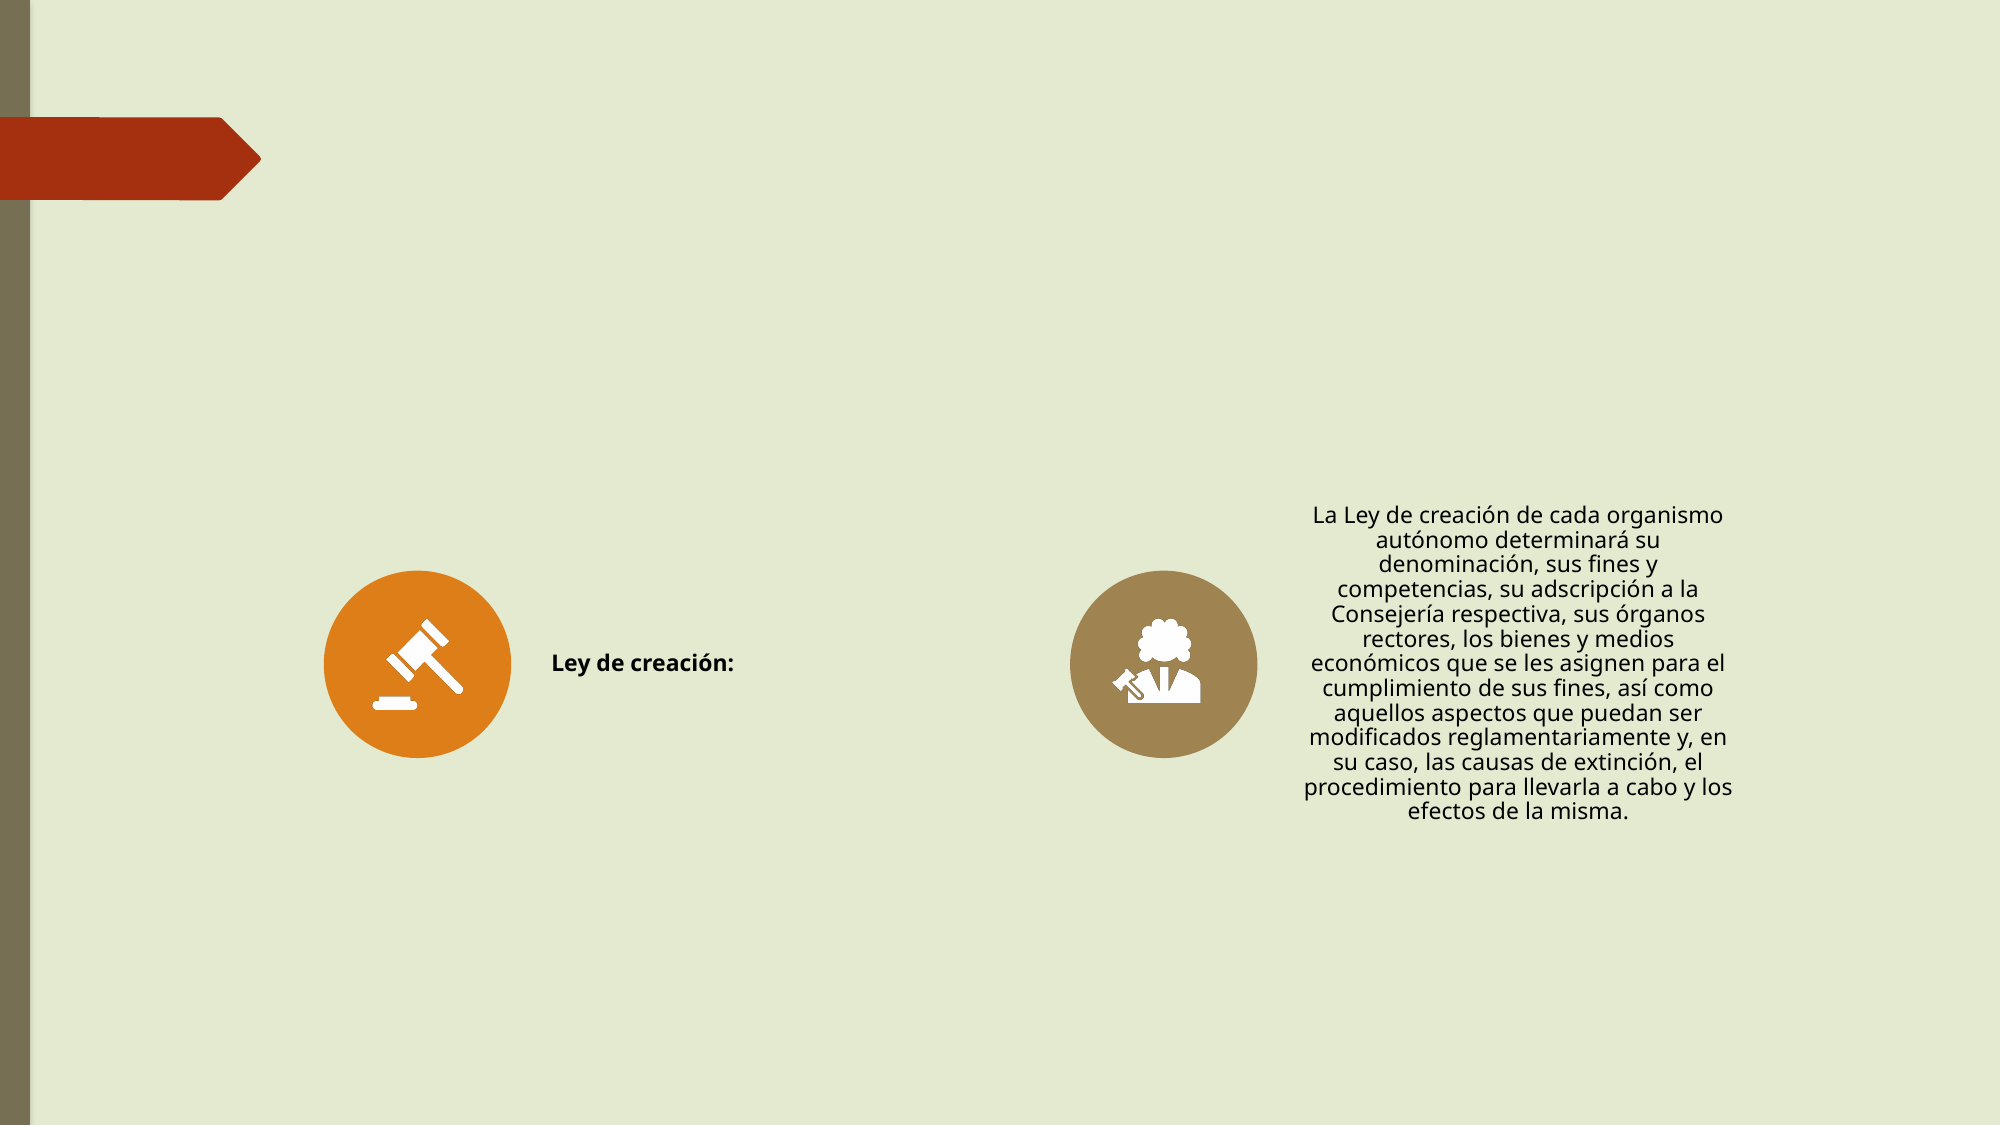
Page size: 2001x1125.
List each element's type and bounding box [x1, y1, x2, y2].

list [294, 364, 1769, 965]
text_box [0, 117, 262, 201]
text_box [0, 200, 31, 1125]
text_box [31, 0, 2000, 1125]
text_box [0, 0, 31, 117]
